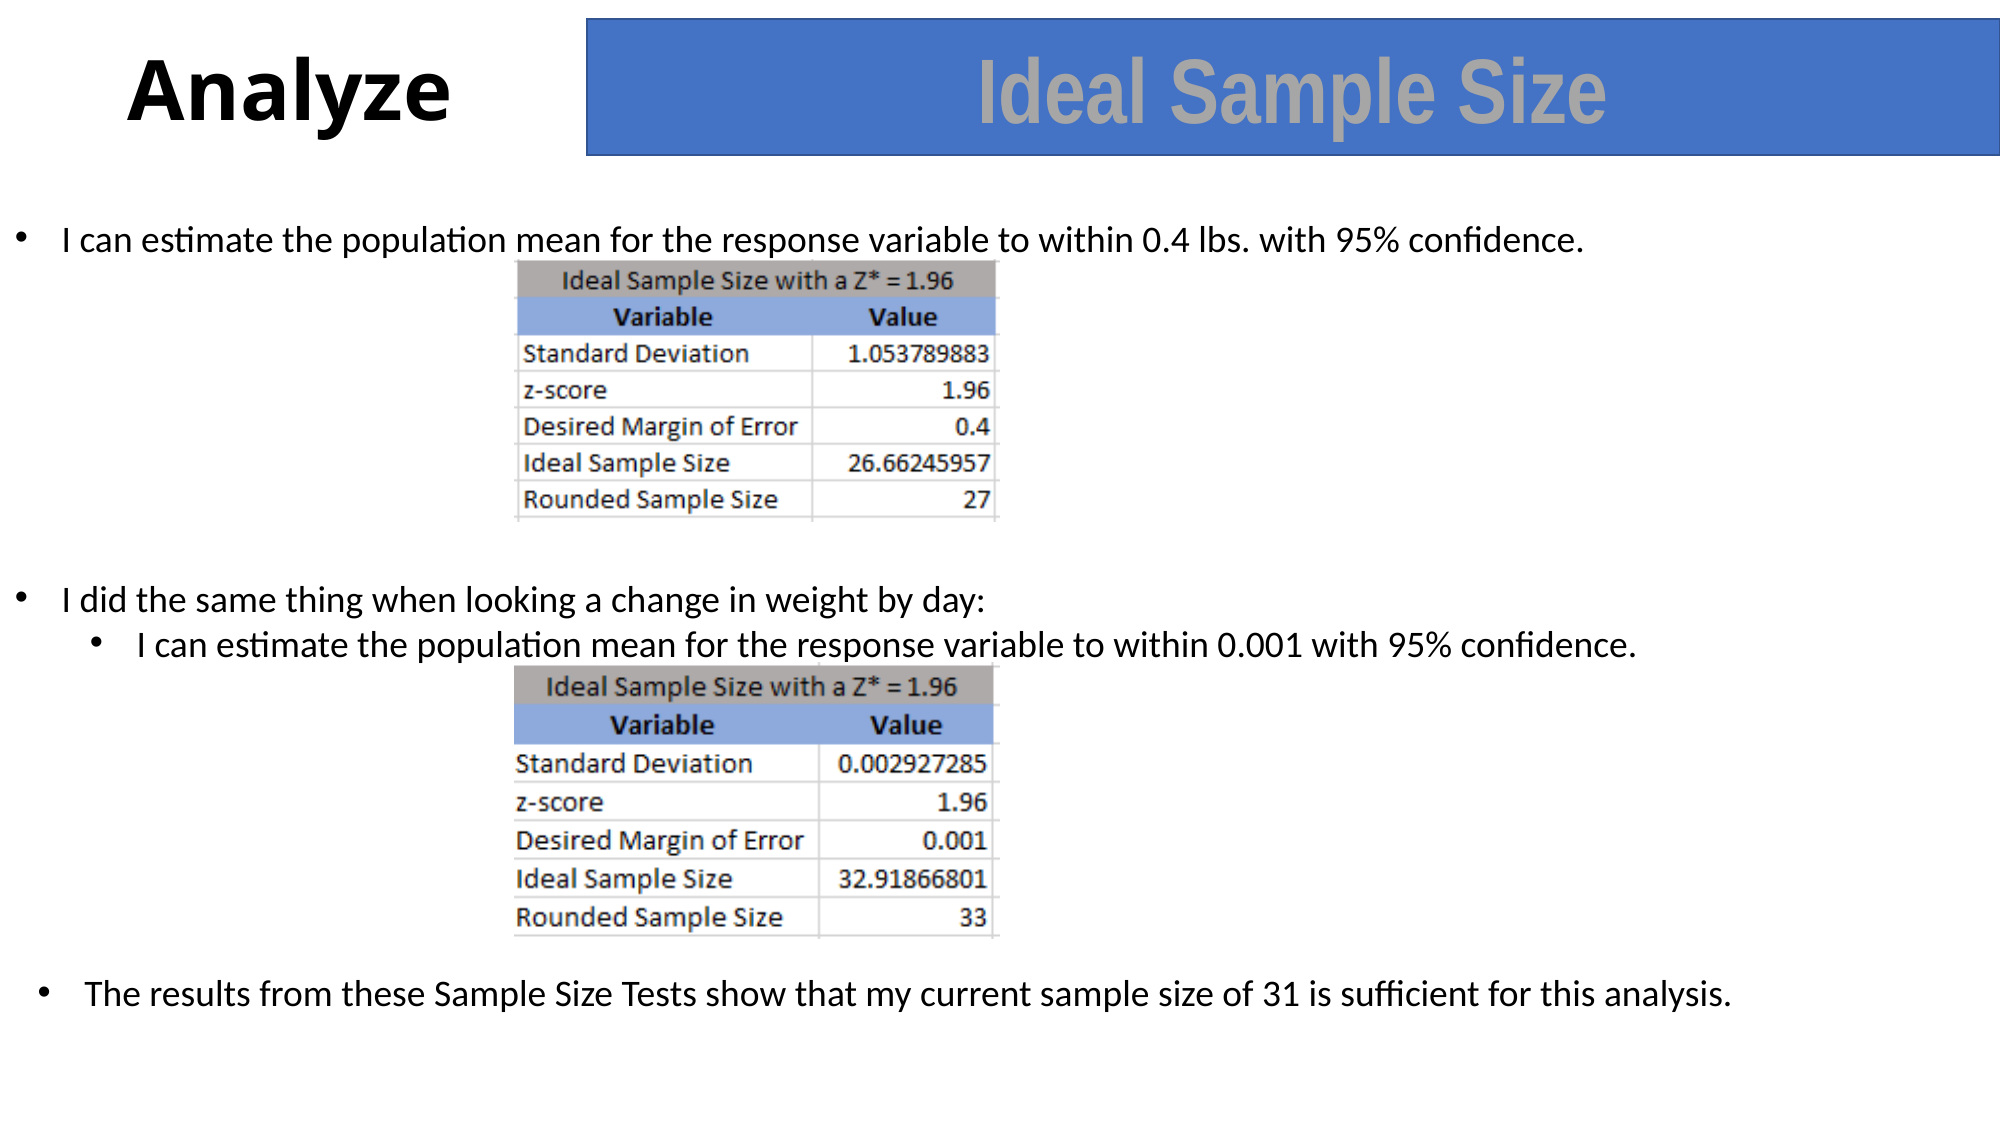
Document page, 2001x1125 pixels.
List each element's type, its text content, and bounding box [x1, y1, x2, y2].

picture [514, 259, 1000, 523]
text_box Ideal Sample Size [586, 18, 2000, 156]
text_box The results from these Sample Size Tests show that my current sample size of 31 is sufficient for this analysis. [22, 960, 2000, 1125]
text_box Analyze [22, 18, 559, 156]
text_box I can estimate the population mean for the response variable to within 0.4 lbs. with 95% confidence. I did the same thing when looking a change in weight by day: I can estimate the population mean for the response variable to within 0.001 with 95% confidence. [0, 206, 2000, 1125]
picture [514, 662, 1000, 939]
